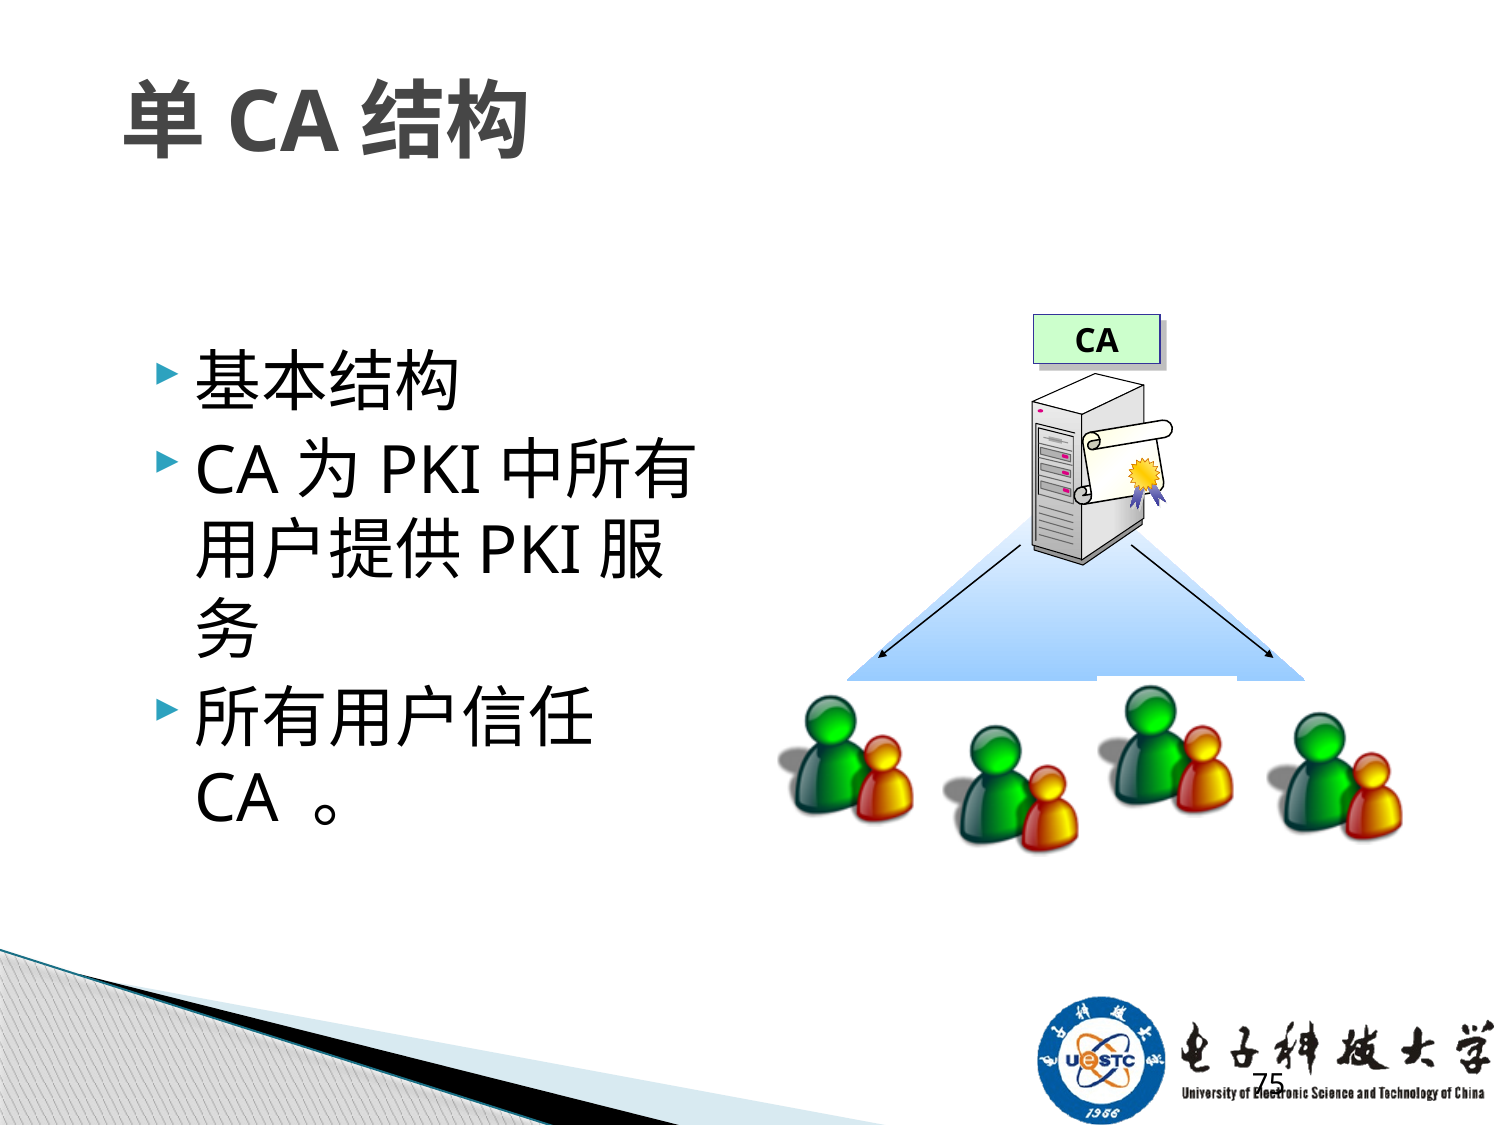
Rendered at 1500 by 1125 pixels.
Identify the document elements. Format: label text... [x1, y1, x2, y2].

picture [1037, 995, 1495, 1125]
slide_number 75 [1112, 1037, 1425, 1113]
list 基本结构 CA为PKI中所有用户提供PKI服务 所有用户信任CA 。 [120, 331, 745, 1007]
title 单CA结构 [105, 23, 1384, 207]
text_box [776, 313, 1406, 857]
